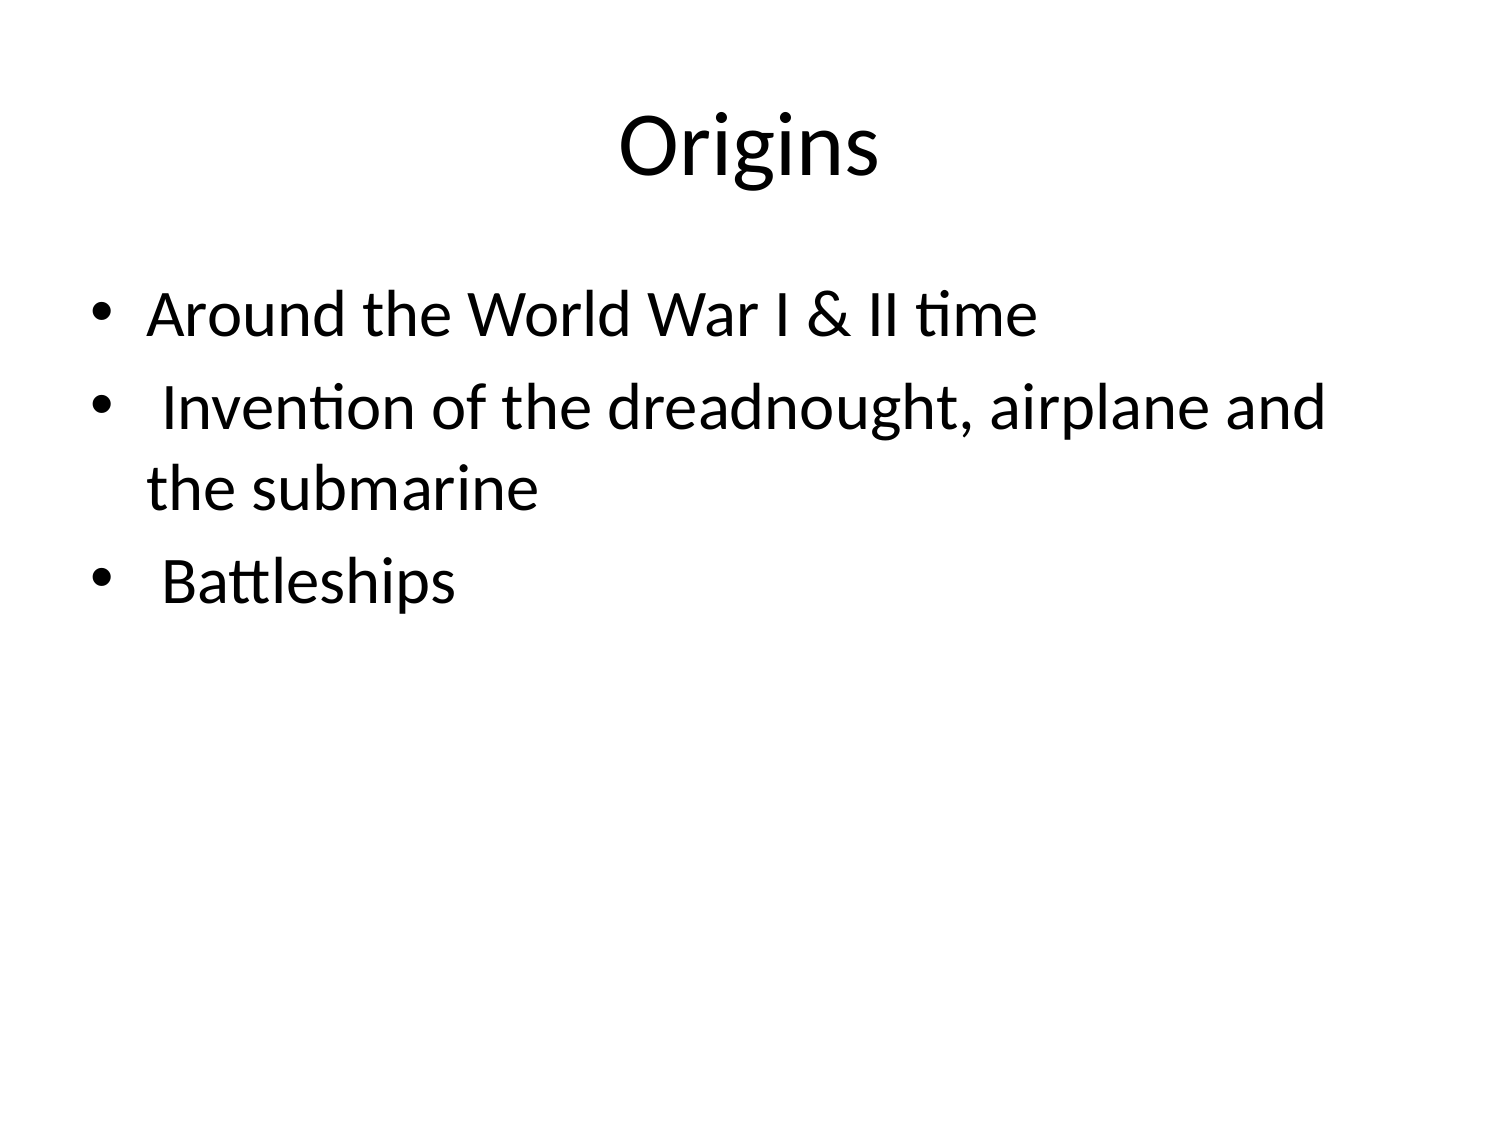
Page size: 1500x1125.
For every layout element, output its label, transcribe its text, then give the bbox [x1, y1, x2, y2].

title Origins [75, 45, 1425, 233]
list Around the World War I & II time Invention of the dreadnought, airplane and the submarine Battleships [75, 262, 1425, 1005]
